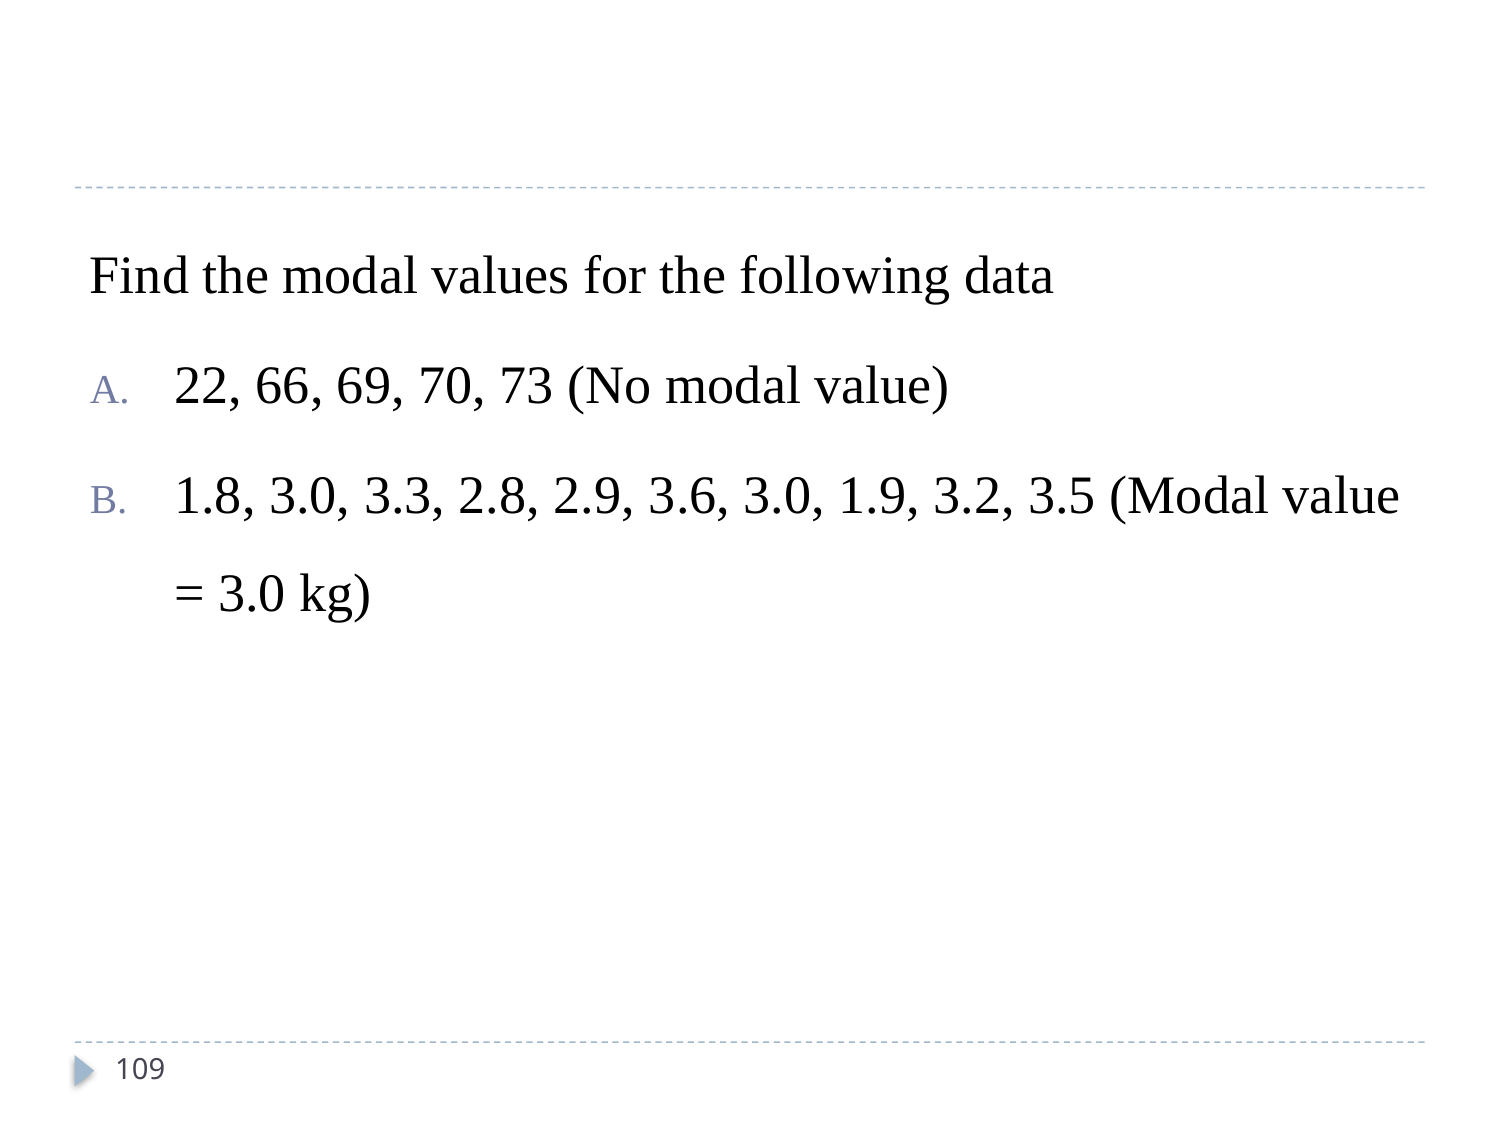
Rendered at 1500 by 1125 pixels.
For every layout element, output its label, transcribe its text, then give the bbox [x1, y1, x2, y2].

slide_number 109 [100, 1042, 426, 1103]
list Find the modal values for the following data 22, 66, 69, 70, 73 (No modal value) 1.8, 3.0, 3.3, 2.8, 2.9, 3.6, 3.0, 1.9, 3.2, 3.5 (Modal value = 3.0 kg) [75, 200, 1425, 1010]
